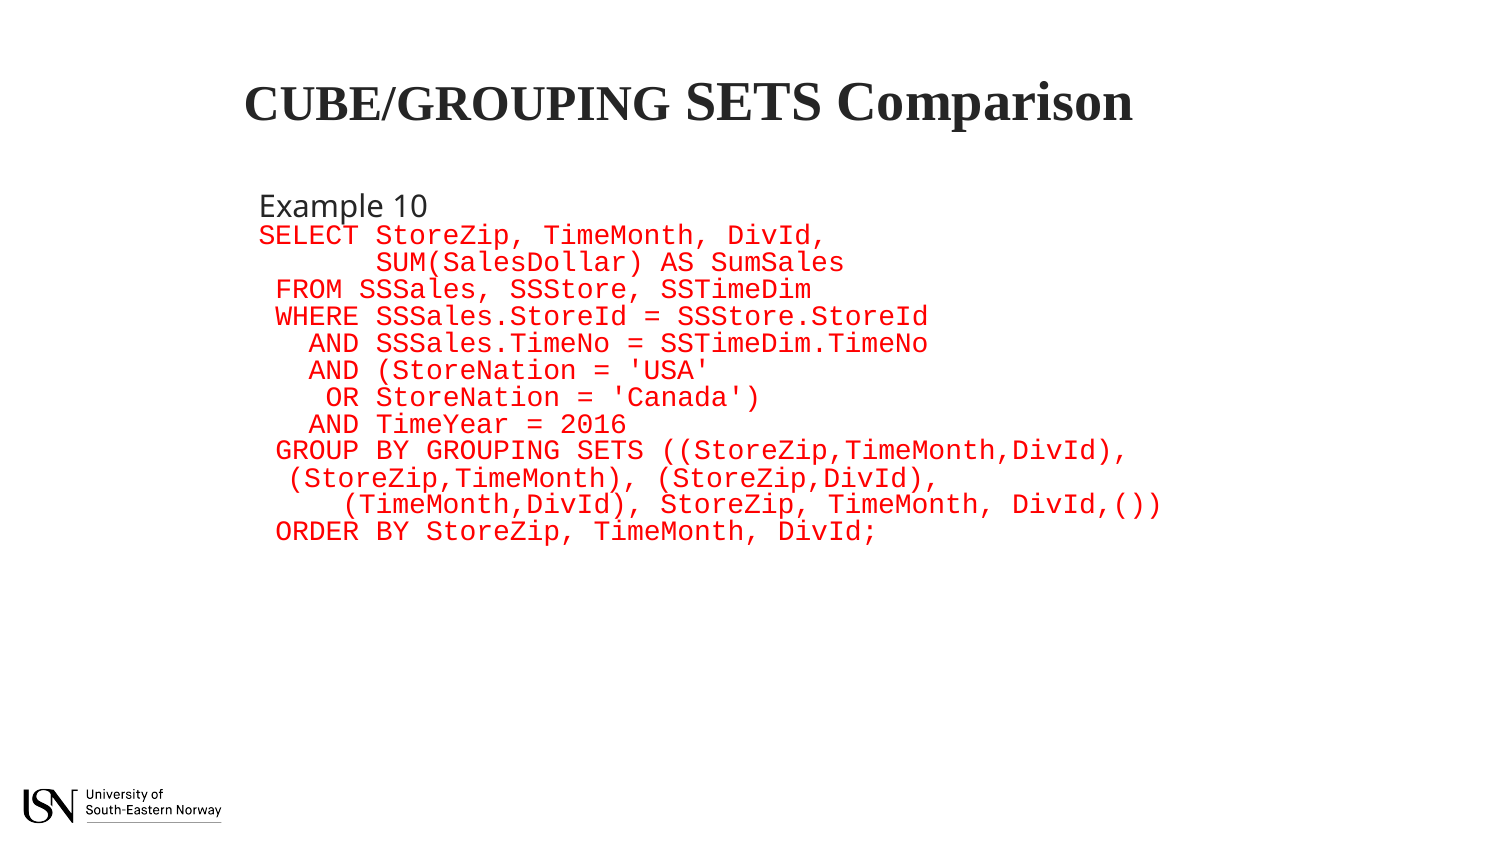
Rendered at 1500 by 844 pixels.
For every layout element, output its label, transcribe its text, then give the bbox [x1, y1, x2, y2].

picture [3, 768, 238, 844]
list Example 10 SELECT StoreZip, TimeMonth, DivId, SUM(SalesDollar) AS SumSales FROM SSSales, SSStore, SSTimeDim WHERE SSSales.StoreId = SSStore.StoreId AND SSSales.TimeNo = SSTimeDim.TimeNo AND (StoreNation = 'USA' OR StoreNation = 'Canada') AND TimeYear = 2016 GROUP BY GROUPING SETS ((StoreZip,TimeMonth,DivId), (StoreZip,TimeMonth), (StoreZip,DivId), (TimeMonth,DivId), StoreZip, TimeMonth, DivId,()) ORDER BY StoreZip, TimeMonth, DivId; [243, 193, 1254, 714]
title CUBE/GROUPING SETS Comparison [243, 52, 1247, 132]
